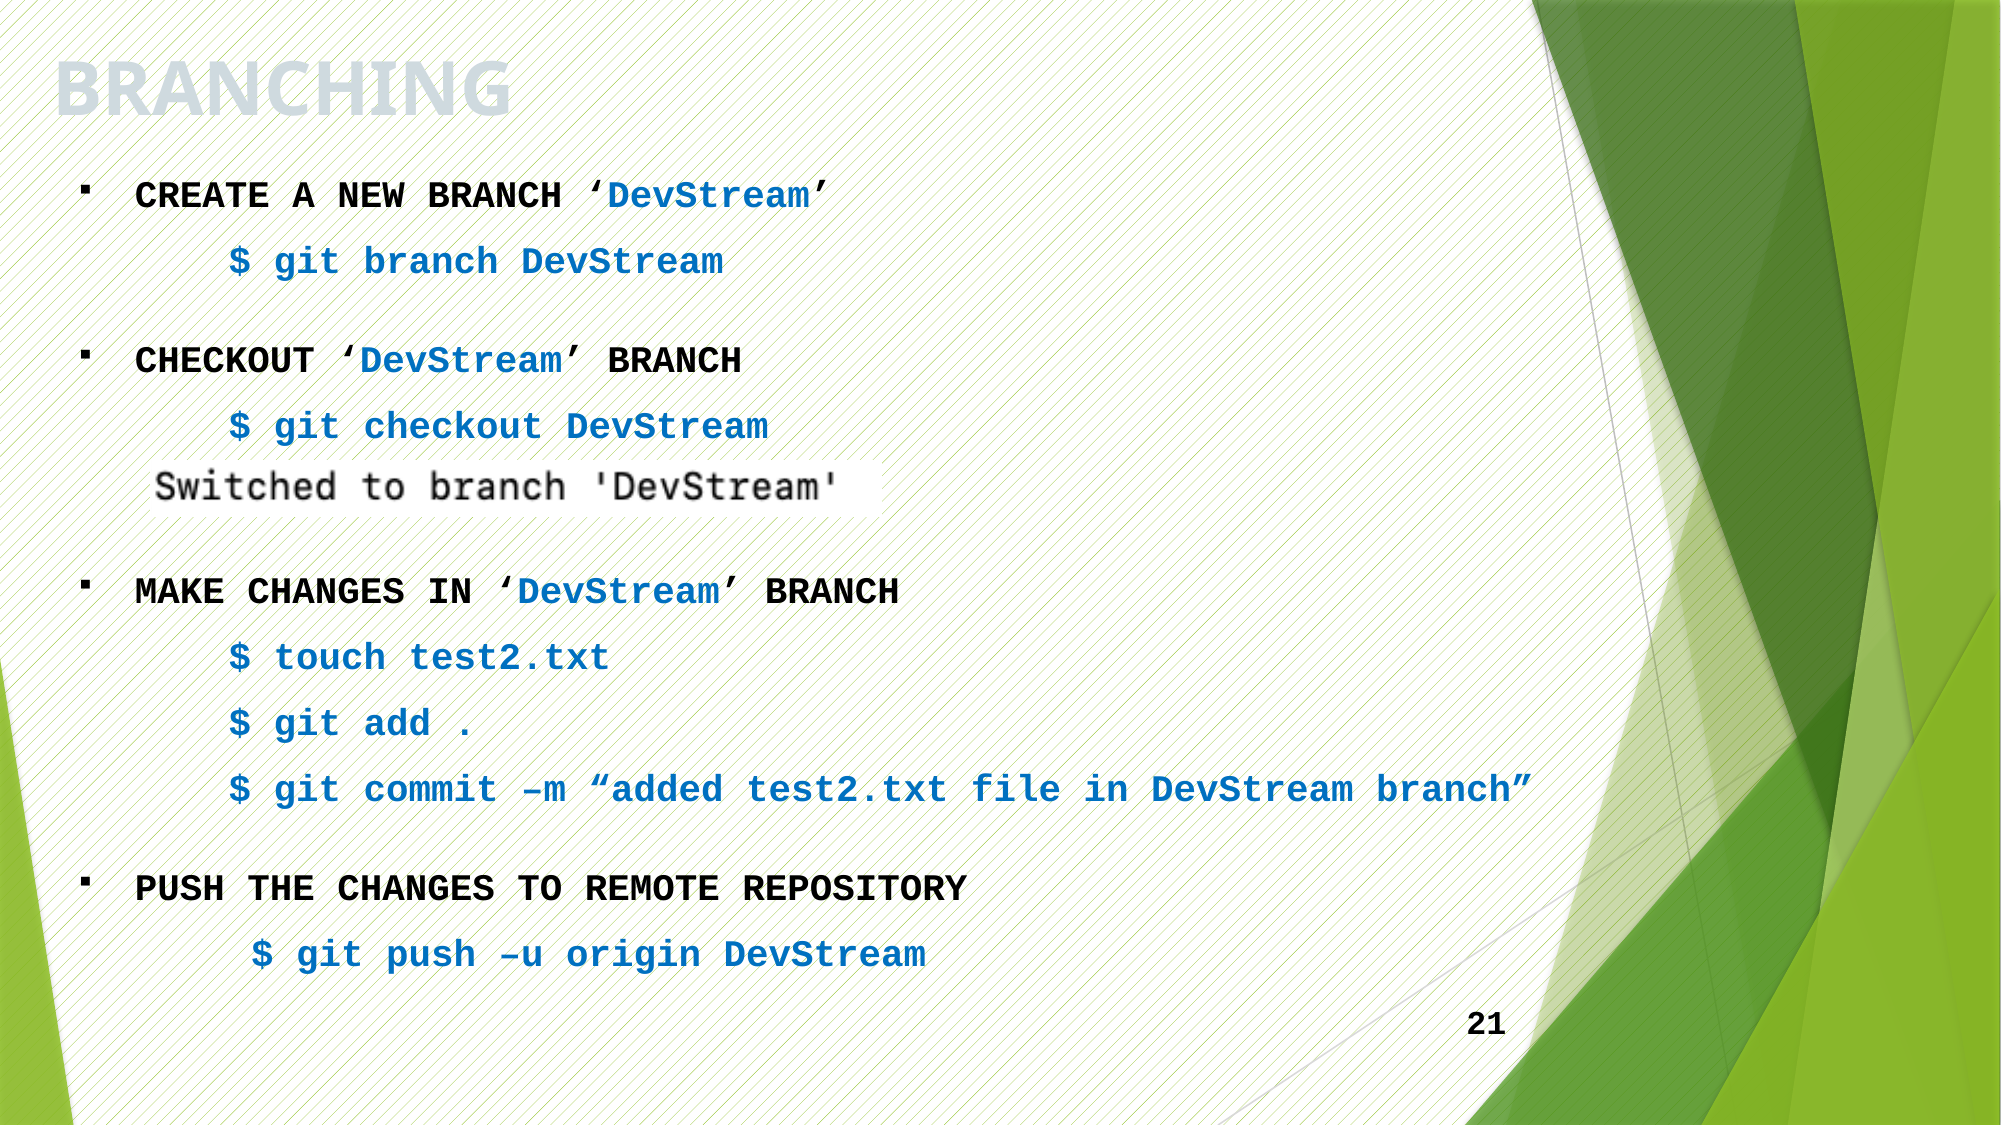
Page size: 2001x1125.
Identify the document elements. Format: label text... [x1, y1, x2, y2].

title BRANCHING [37, 33, 1763, 137]
picture [149, 459, 882, 518]
list CREATE A NEW BRANCH ‘DevStream’ $ git branch DevStream CHECKOUT ‘DevStream’ BRANCH $ git checkout DevStream MAKE CHANGES IN ‘DevStream’ BRANCH $ touch test2.txt $ git add . $ git commit –m “added test2.txt file in DevStream branch” PUSH THE CHANGES TO REMOTE REPOSITORY $ git push –u origin DevStream [63, 162, 1854, 1097]
slide_number 21 [1409, 991, 1522, 1051]
